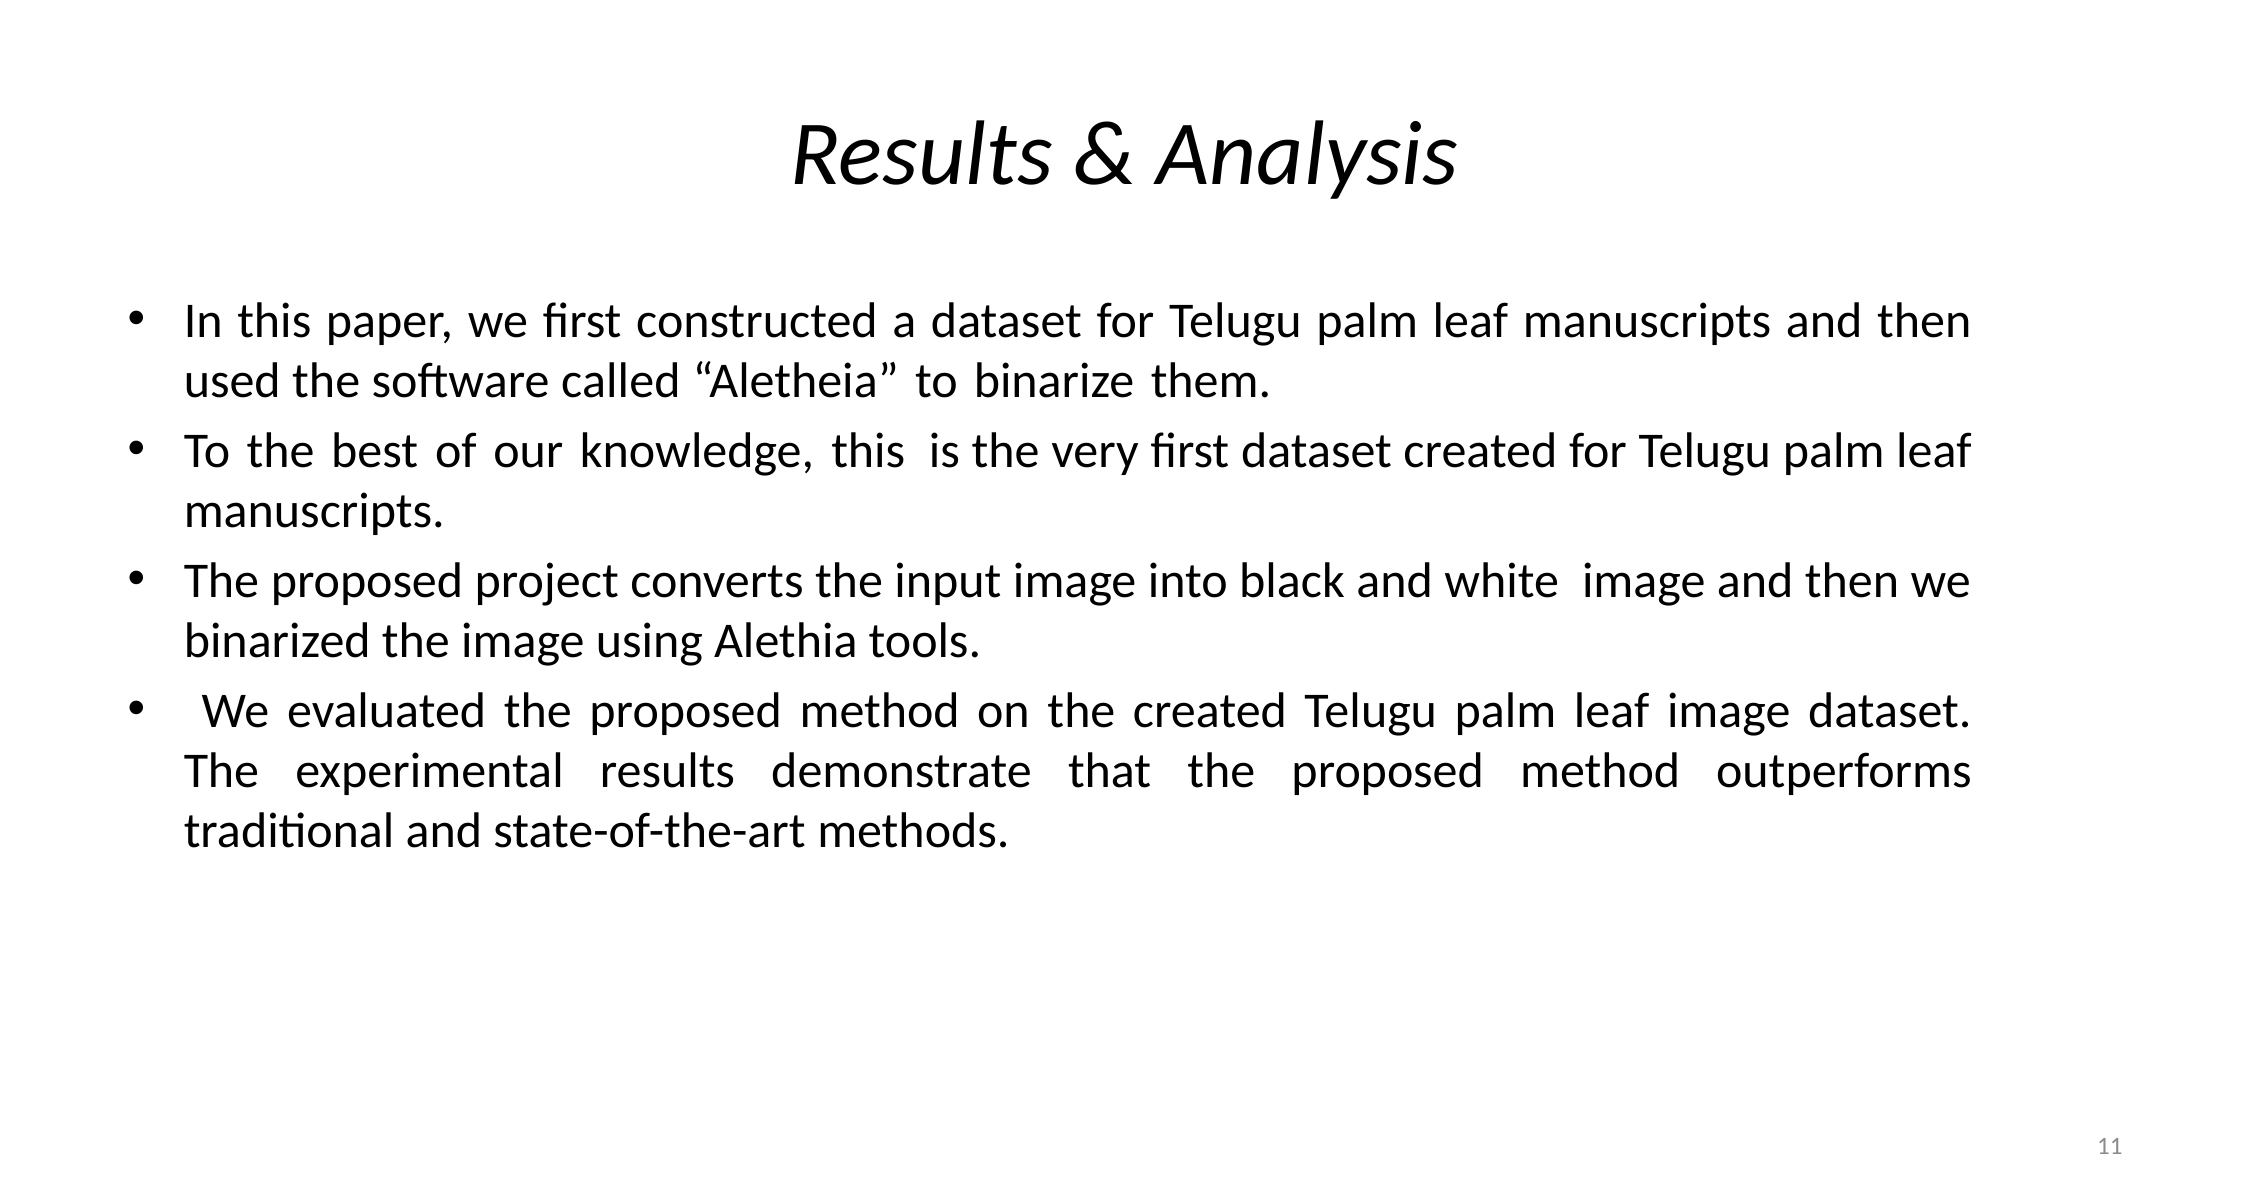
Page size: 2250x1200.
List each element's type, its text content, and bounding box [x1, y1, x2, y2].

title Results & Analysis [112, 48, 2138, 249]
list In this paper, we first constructed a dataset for Telugu palm leaf manuscripts and then used the software called “Aletheia” to binarize them. To the best of our knowledge, this is the very first dataset created for Telugu palm leaf manuscripts. The proposed project converts the input image into black and white image and then we binarized the image using Alethia tools. We evaluated the proposed method on the created Telugu palm leaf image dataset. The experimental results demonstrate that the proposed method outperforms traditional and state-of-the-art methods. [112, 279, 1988, 1072]
slide_number 11 [1612, 1112, 2138, 1177]
